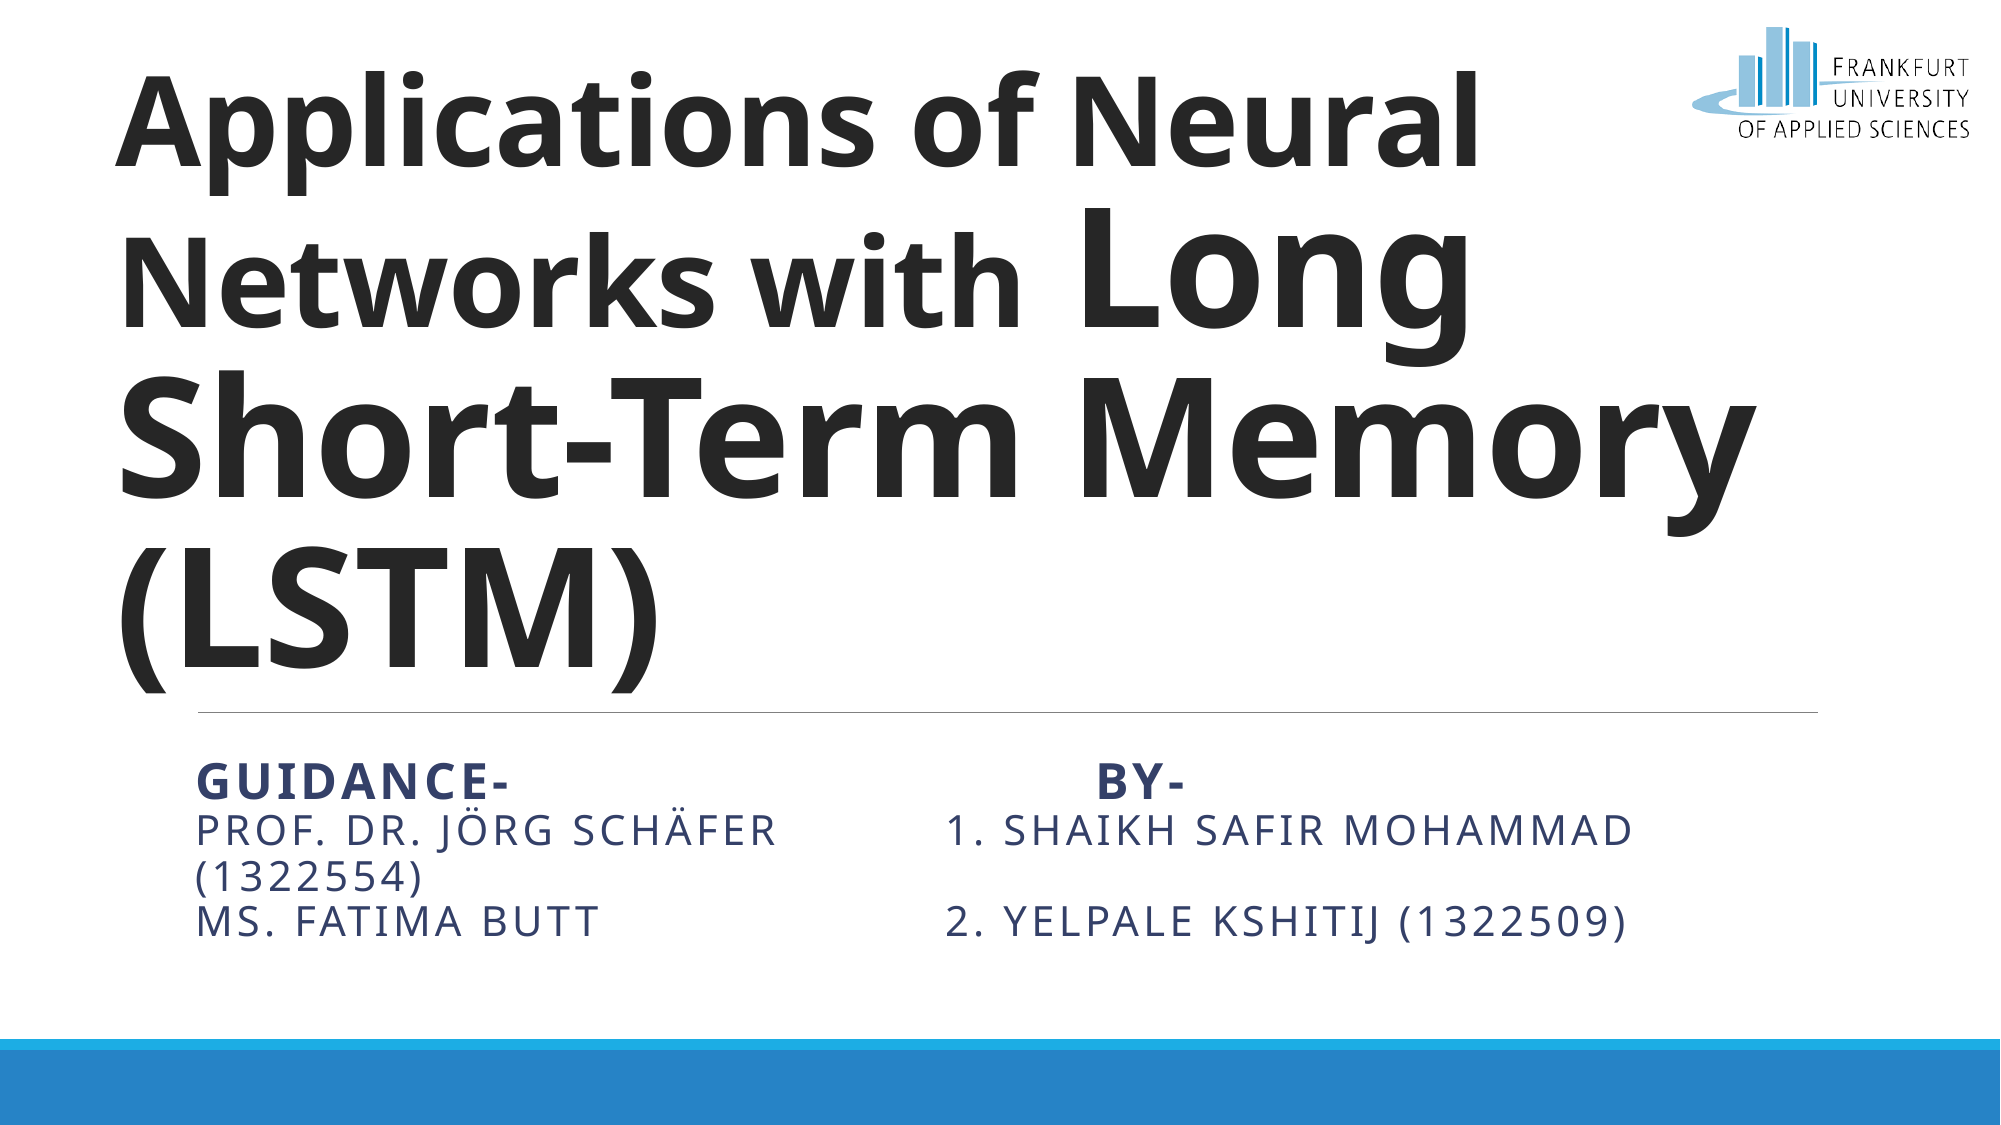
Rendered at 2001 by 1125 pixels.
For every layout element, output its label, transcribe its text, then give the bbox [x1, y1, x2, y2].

picture [1687, 22, 1973, 141]
title Applications of Neural Networks with Long Short-Term Memory (LSTM) [100, 124, 2000, 710]
text_box Guidance- by- Prof. Dr. Jörg Schäfer 1. shaikh safir Mohammad (1322554) Ms. Fatima butt 2. Yelpale Kshitij (1322509) [179, 748, 1830, 1001]
